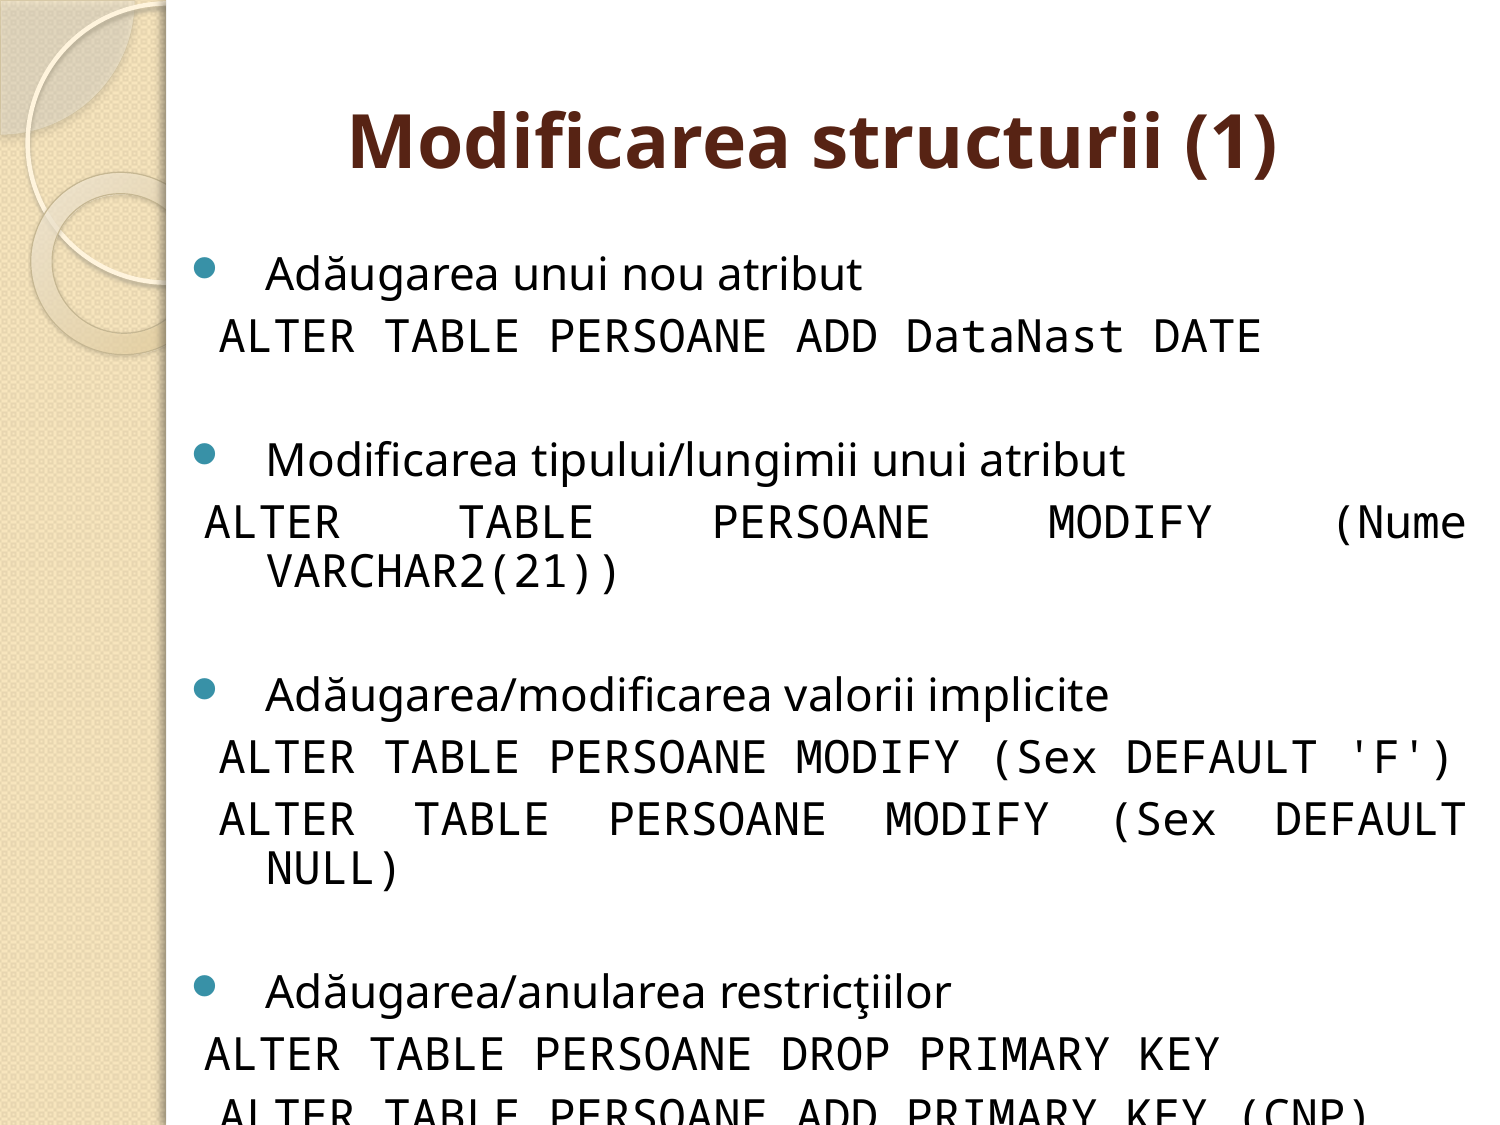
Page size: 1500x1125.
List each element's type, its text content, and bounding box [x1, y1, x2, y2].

list Adăugarea unui nou atribut ALTER TABLE PERSOANE ADD DataNast DATE Modificarea tipului/lungimii unui atribut ALTER TABLE PERSOANE MODIFY (Nume VARCHAR2(21)) Adăugarea/modificarea valorii implicite ALTER TABLE PERSOANE MODIFY (Sex DEFAULT 'F') ALTER TABLE PERSOANE MODIFY (Sex DEFAULT NULL) Adăugarea/anularea restricţiilor ALTER TABLE PERSOANE DROP PRIMARY KEY ALTER TABLE PERSOANE ADD PRIMARY KEY (CNP) [162, 243, 1483, 1106]
title Modificarea structurii (1) [159, 45, 1466, 233]
